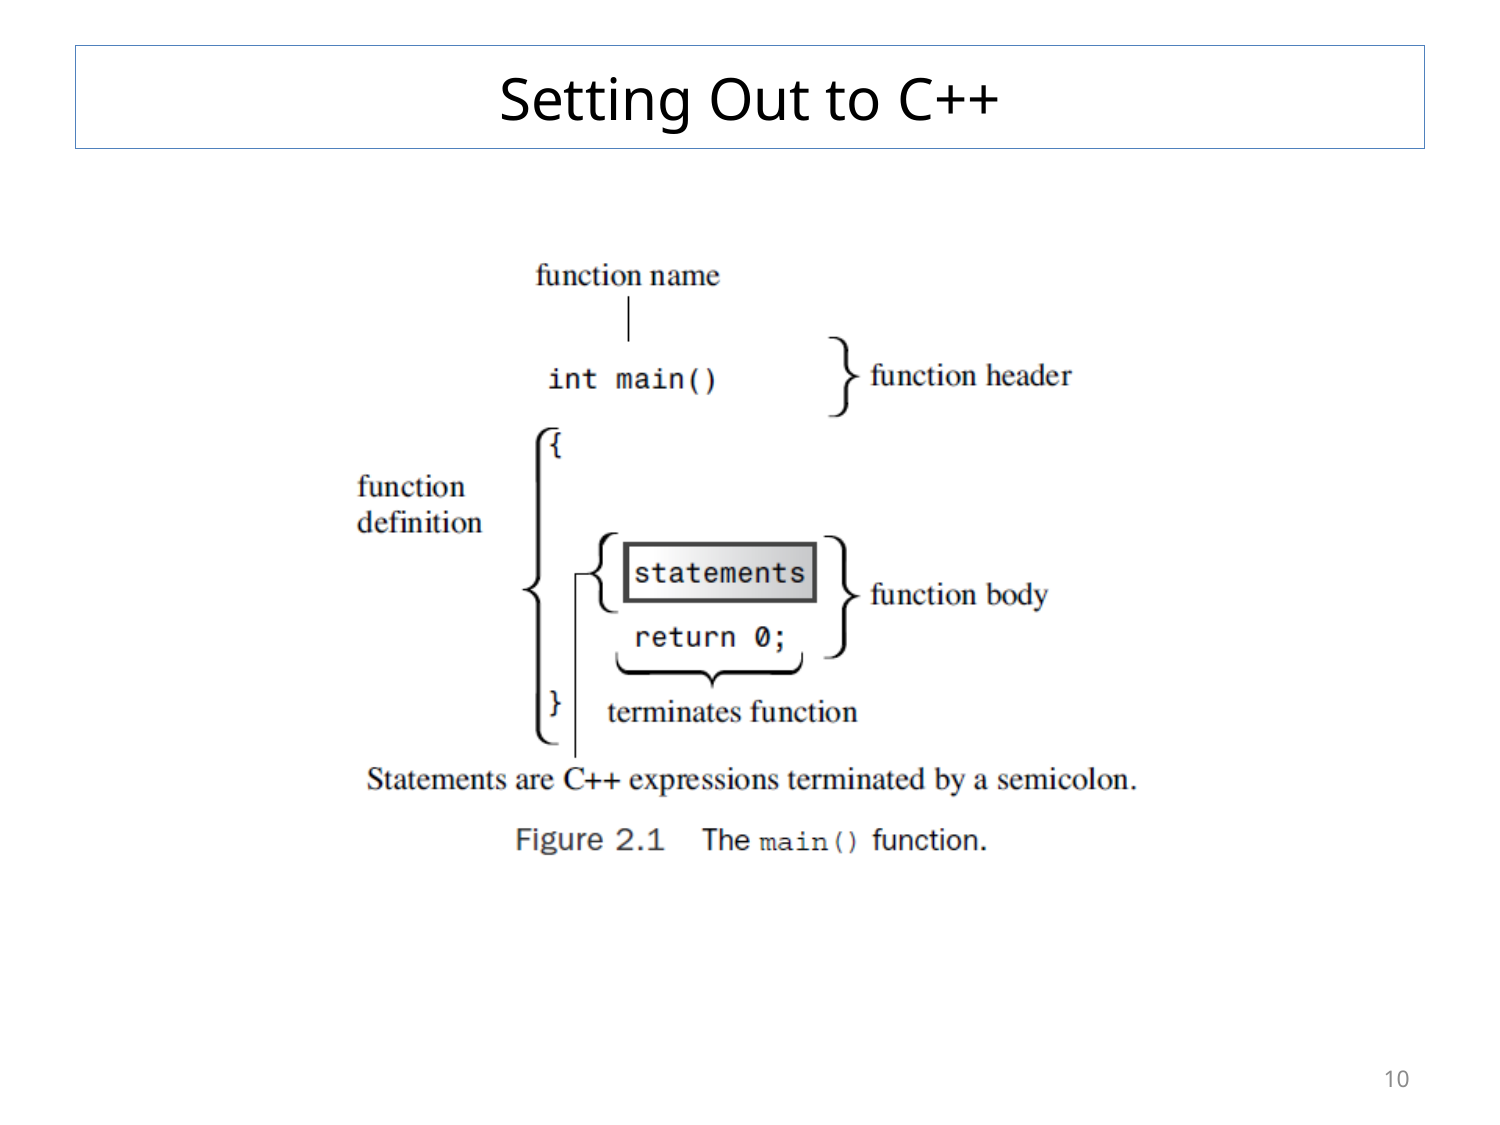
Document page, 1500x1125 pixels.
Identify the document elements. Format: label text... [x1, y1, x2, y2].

picture [287, 237, 1213, 888]
title Setting Out to C++ [75, 45, 1425, 149]
slide_number 10 [1074, 1058, 1425, 1103]
